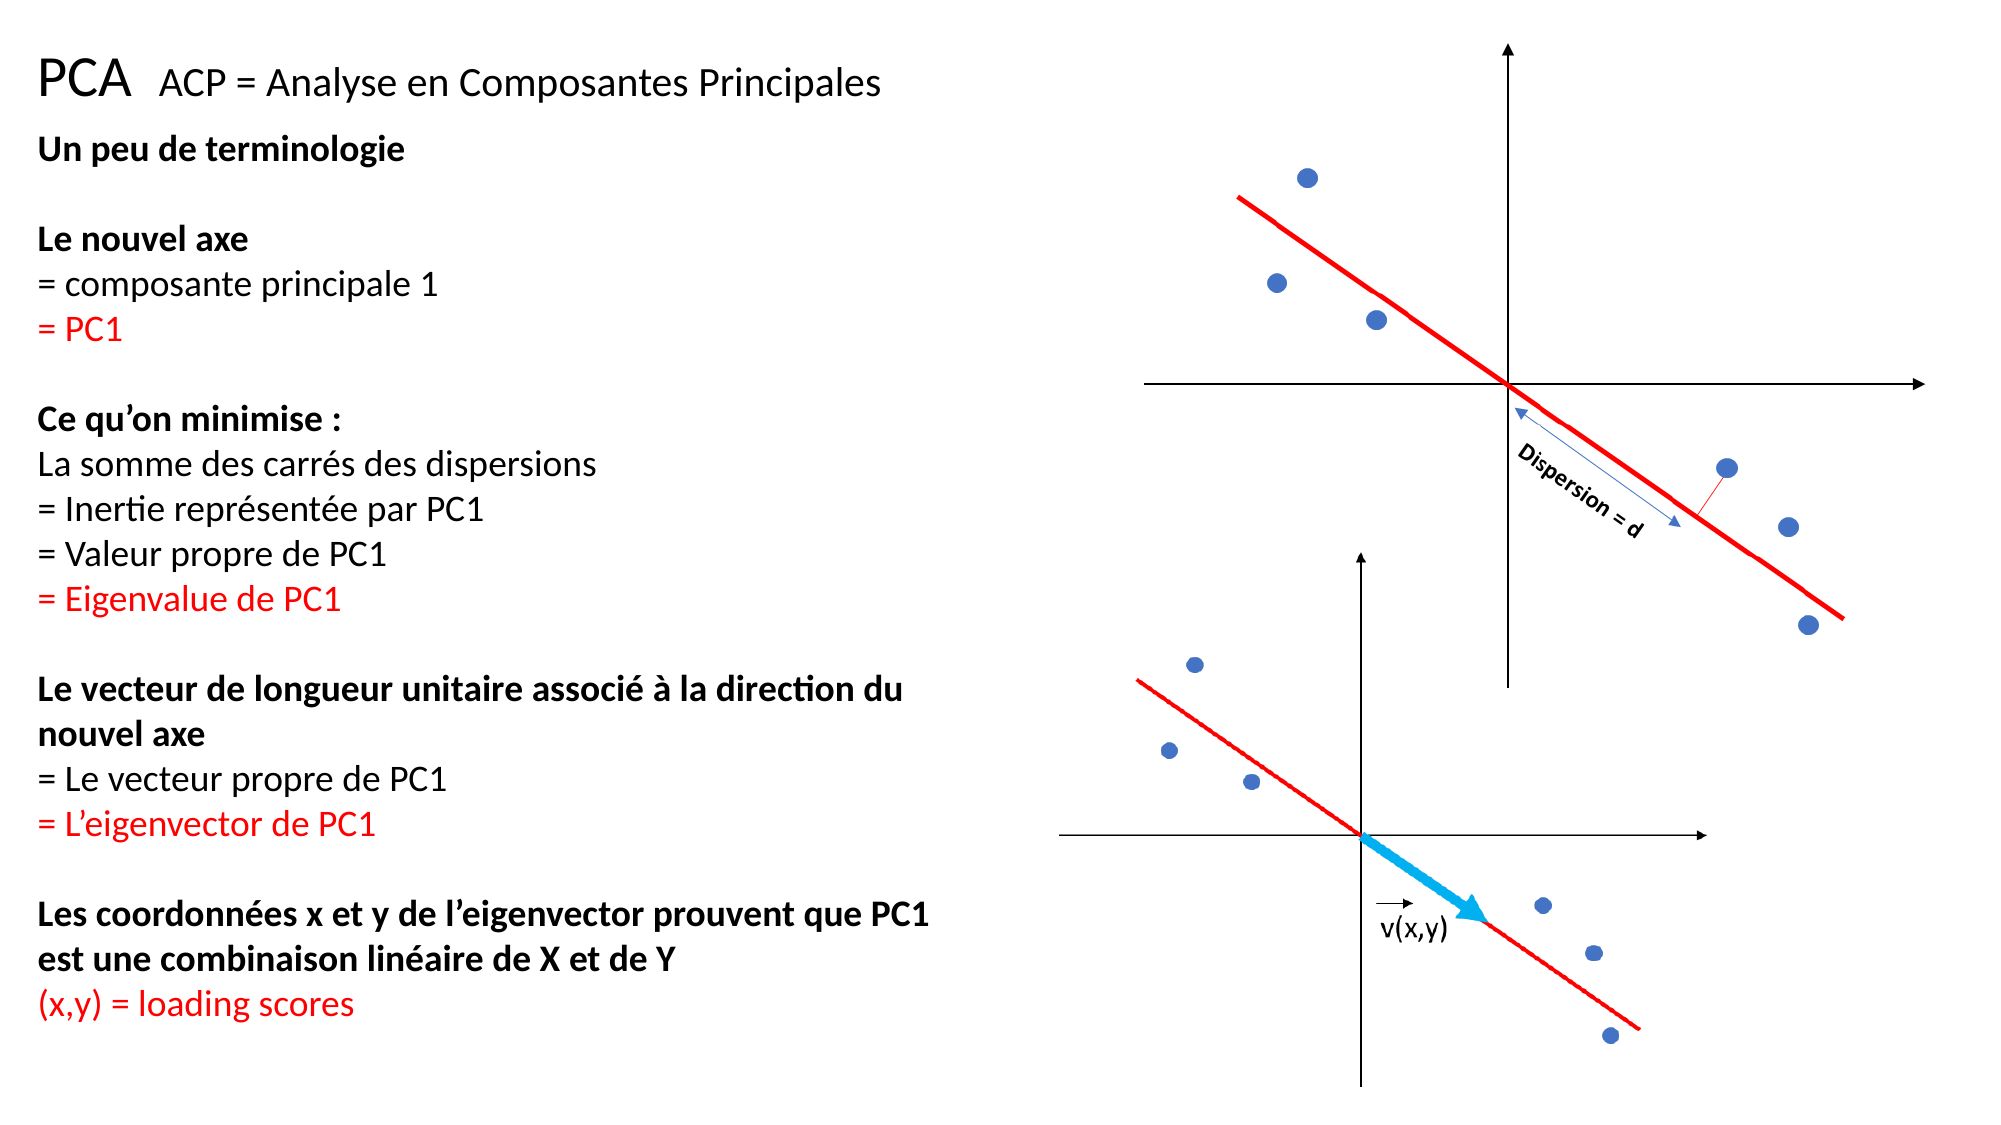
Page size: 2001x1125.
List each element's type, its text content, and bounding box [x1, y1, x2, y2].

picture [1059, 30, 1937, 1087]
text_box Un peu de terminologie Le nouvel axe = composante principale 1 = PC1 Ce qu’on minimise : La somme des carrés des dispersions = Inertie représentée par PC1 = Valeur propre de PC1 = Eigenvalue de PC1 Le vecteur de longueur unitaire associé à la direction du nouvel axe = Le vecteur propre de PC1 = L’eigenvector de PC1 Les coordonnées x et y de l’eigenvector prouvent que PC1 est une combinaison linéaire de X et de Y (x,y) = loading scores [22, 116, 989, 1076]
text_box PCA ACP = Analyse en Composantes Principales [22, 30, 1144, 116]
